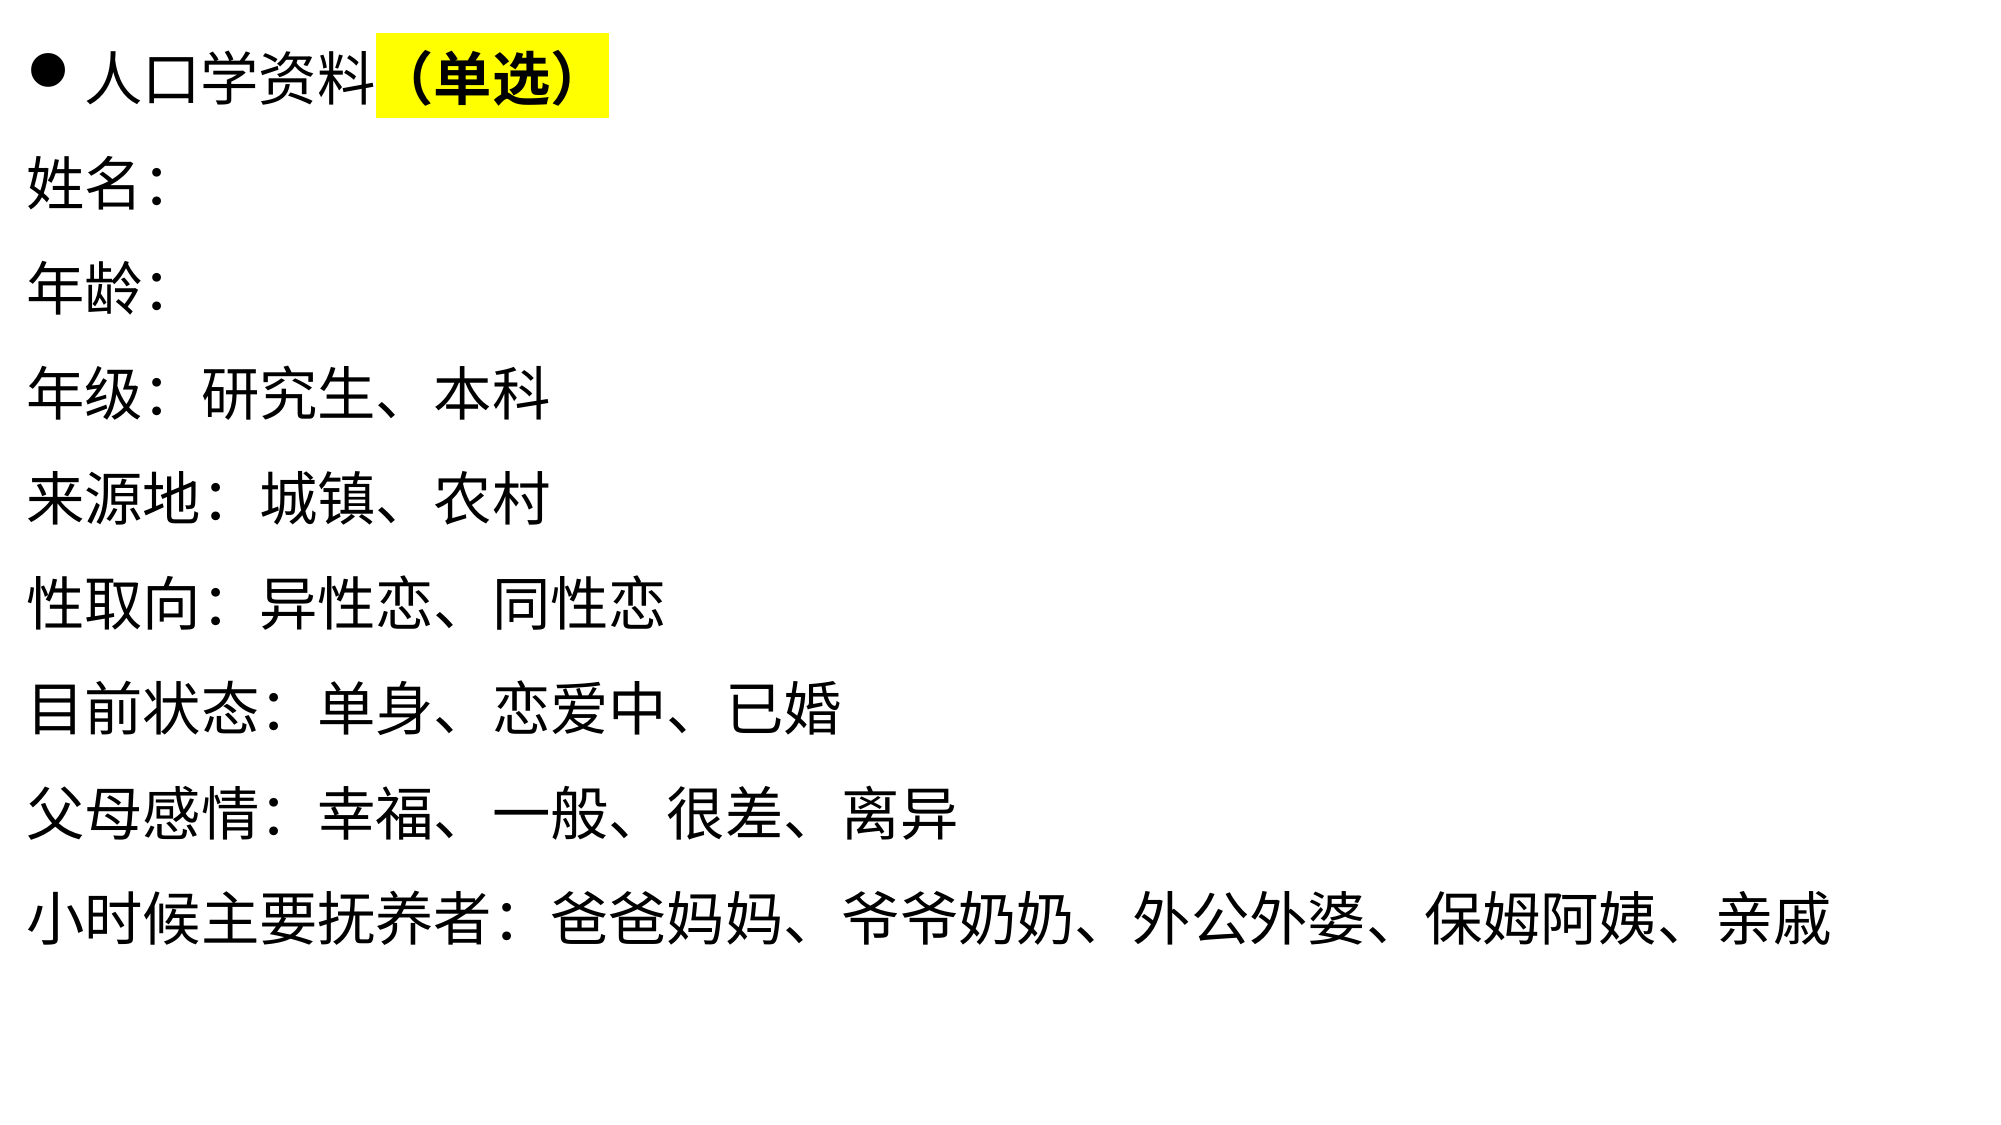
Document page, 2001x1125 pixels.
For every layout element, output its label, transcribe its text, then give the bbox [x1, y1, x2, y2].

text_box 人口学资料（单选） 姓名： 年龄： 年级：研究生、本科 来源地：城镇、农村 性取向：异性恋、同性恋 目前状态：单身、恋爱中、已婚 父母感情：幸福、一般、很差、离异 小时候主要抚养者：爸爸妈妈、爷爷奶奶、外公外婆、保姆阿姨、亲戚 [11, 0, 1924, 1125]
